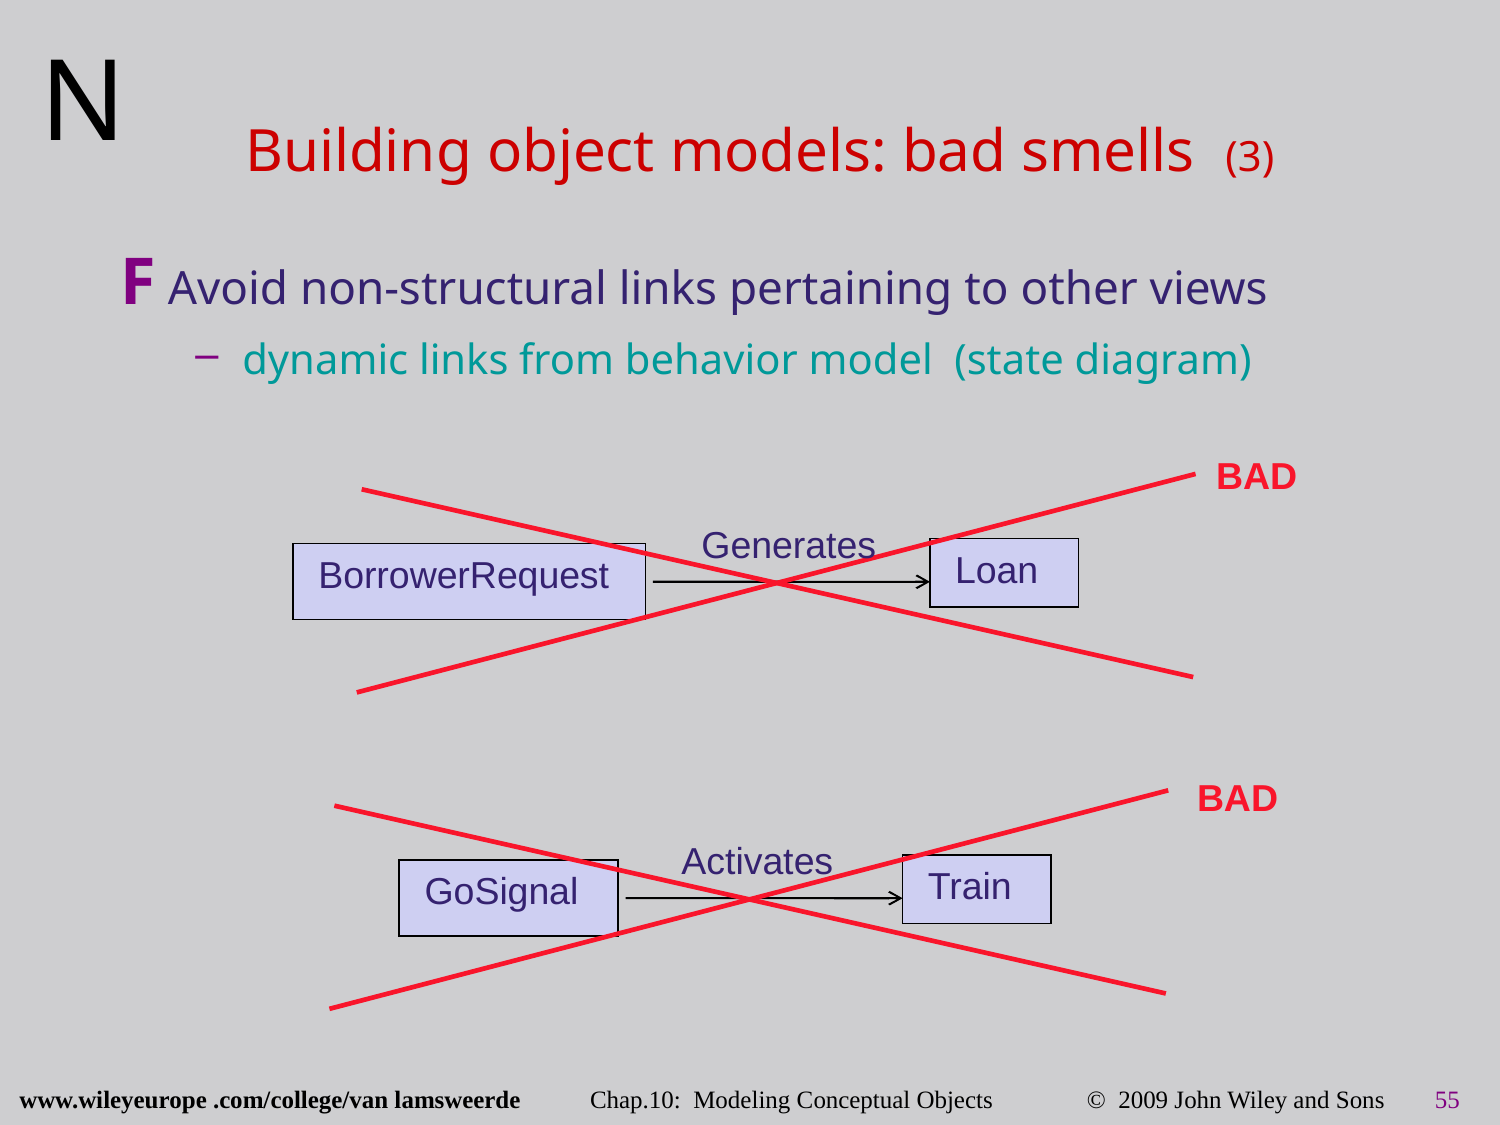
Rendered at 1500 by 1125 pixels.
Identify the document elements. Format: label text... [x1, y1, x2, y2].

text_box Generates [686, 513, 901, 590]
text_box [872, 890, 902, 906]
list F Avoid non-structural links pertaining to other views dynamic links from behavior model (state diagram) [100, 248, 1402, 427]
text_box Loan [929, 538, 1079, 607]
text_box N [17, 6, 150, 170]
text_box Train [902, 854, 1051, 924]
text_box BAD [1171, 766, 1328, 834]
title Building object models: bad smells (3) [49, 77, 1470, 204]
text_box BAD [1190, 444, 1347, 512]
text_box BorrowerRequest [292, 543, 646, 620]
text_box GoSignal [399, 859, 619, 937]
text_box Activates [666, 829, 872, 906]
